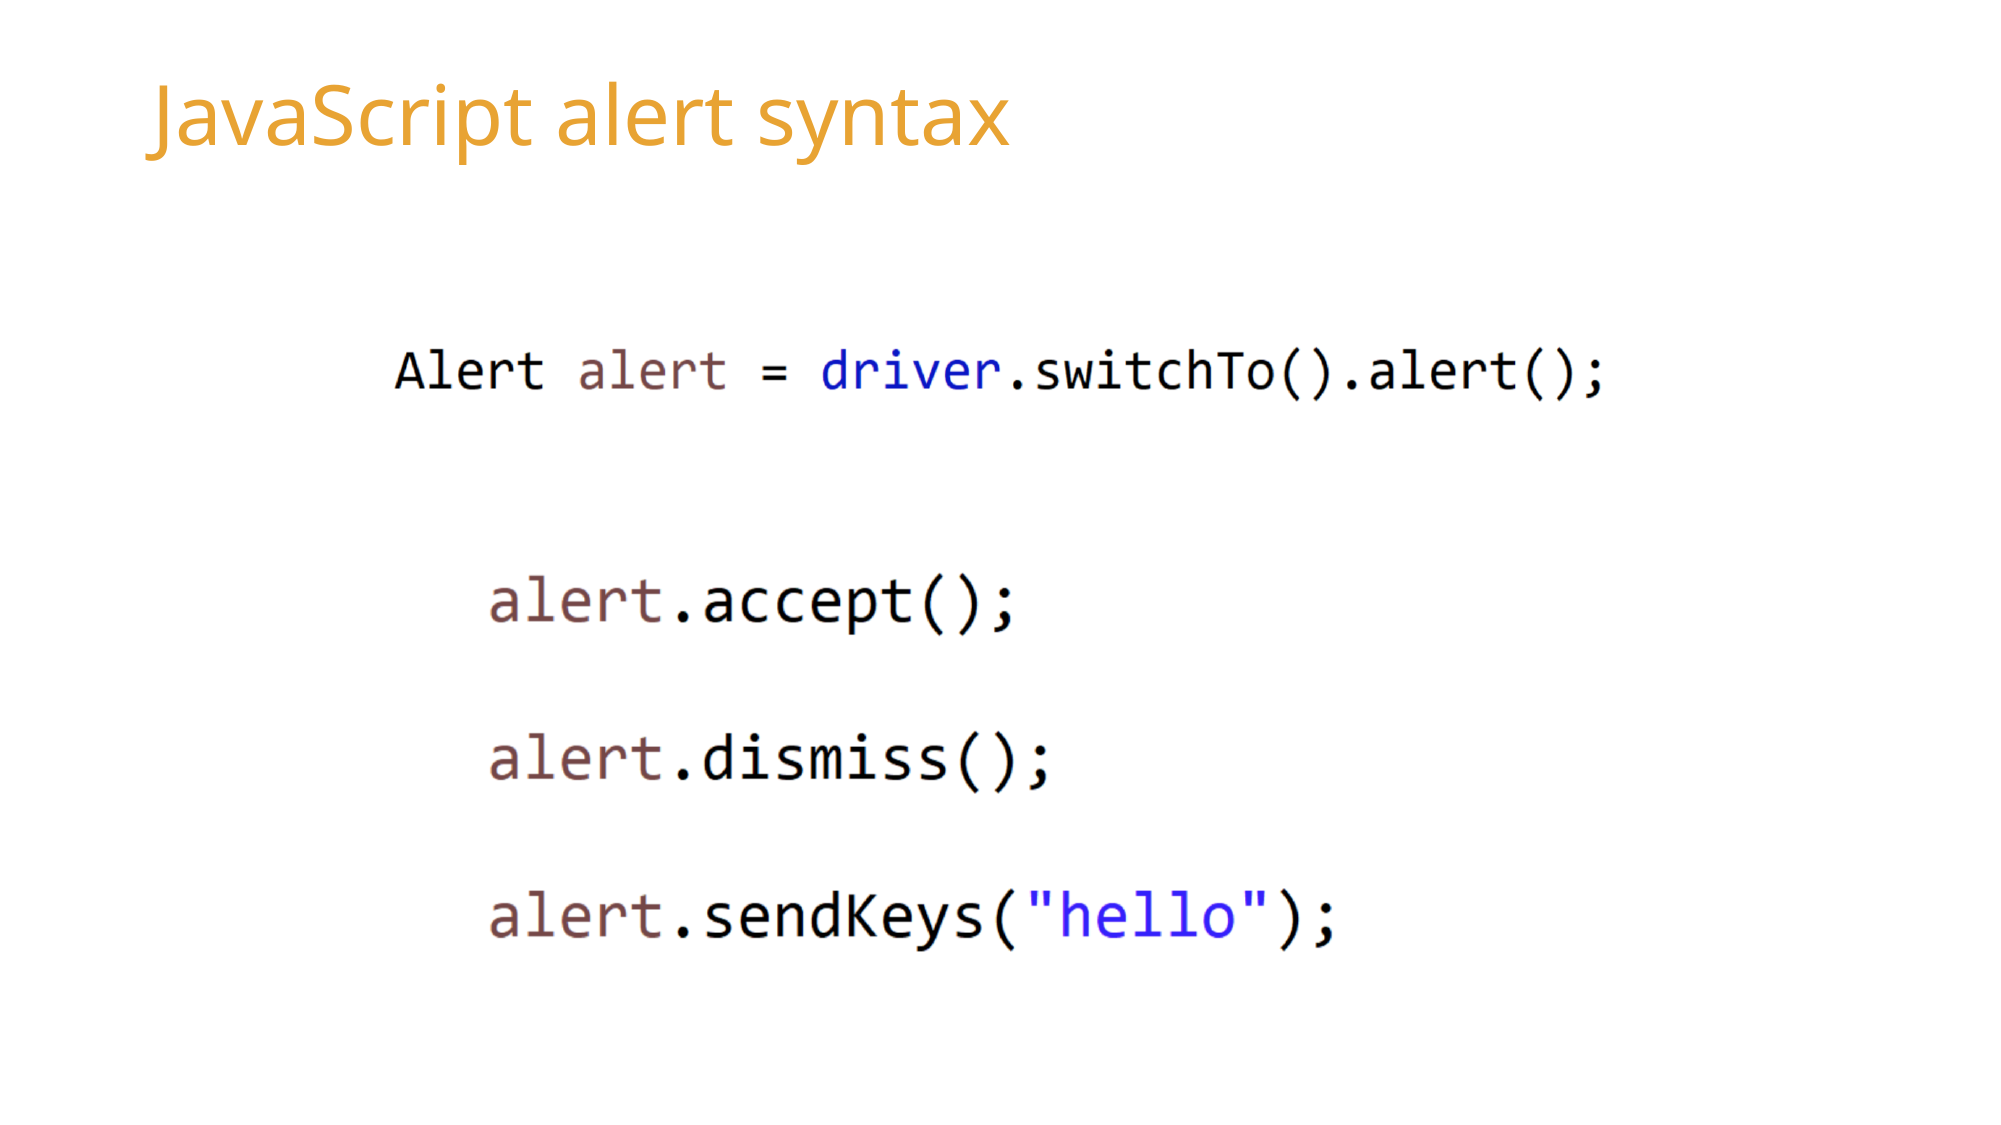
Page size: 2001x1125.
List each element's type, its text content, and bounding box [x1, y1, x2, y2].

title JavaScript alert syntax [137, 59, 1863, 278]
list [388, 299, 1612, 1014]
